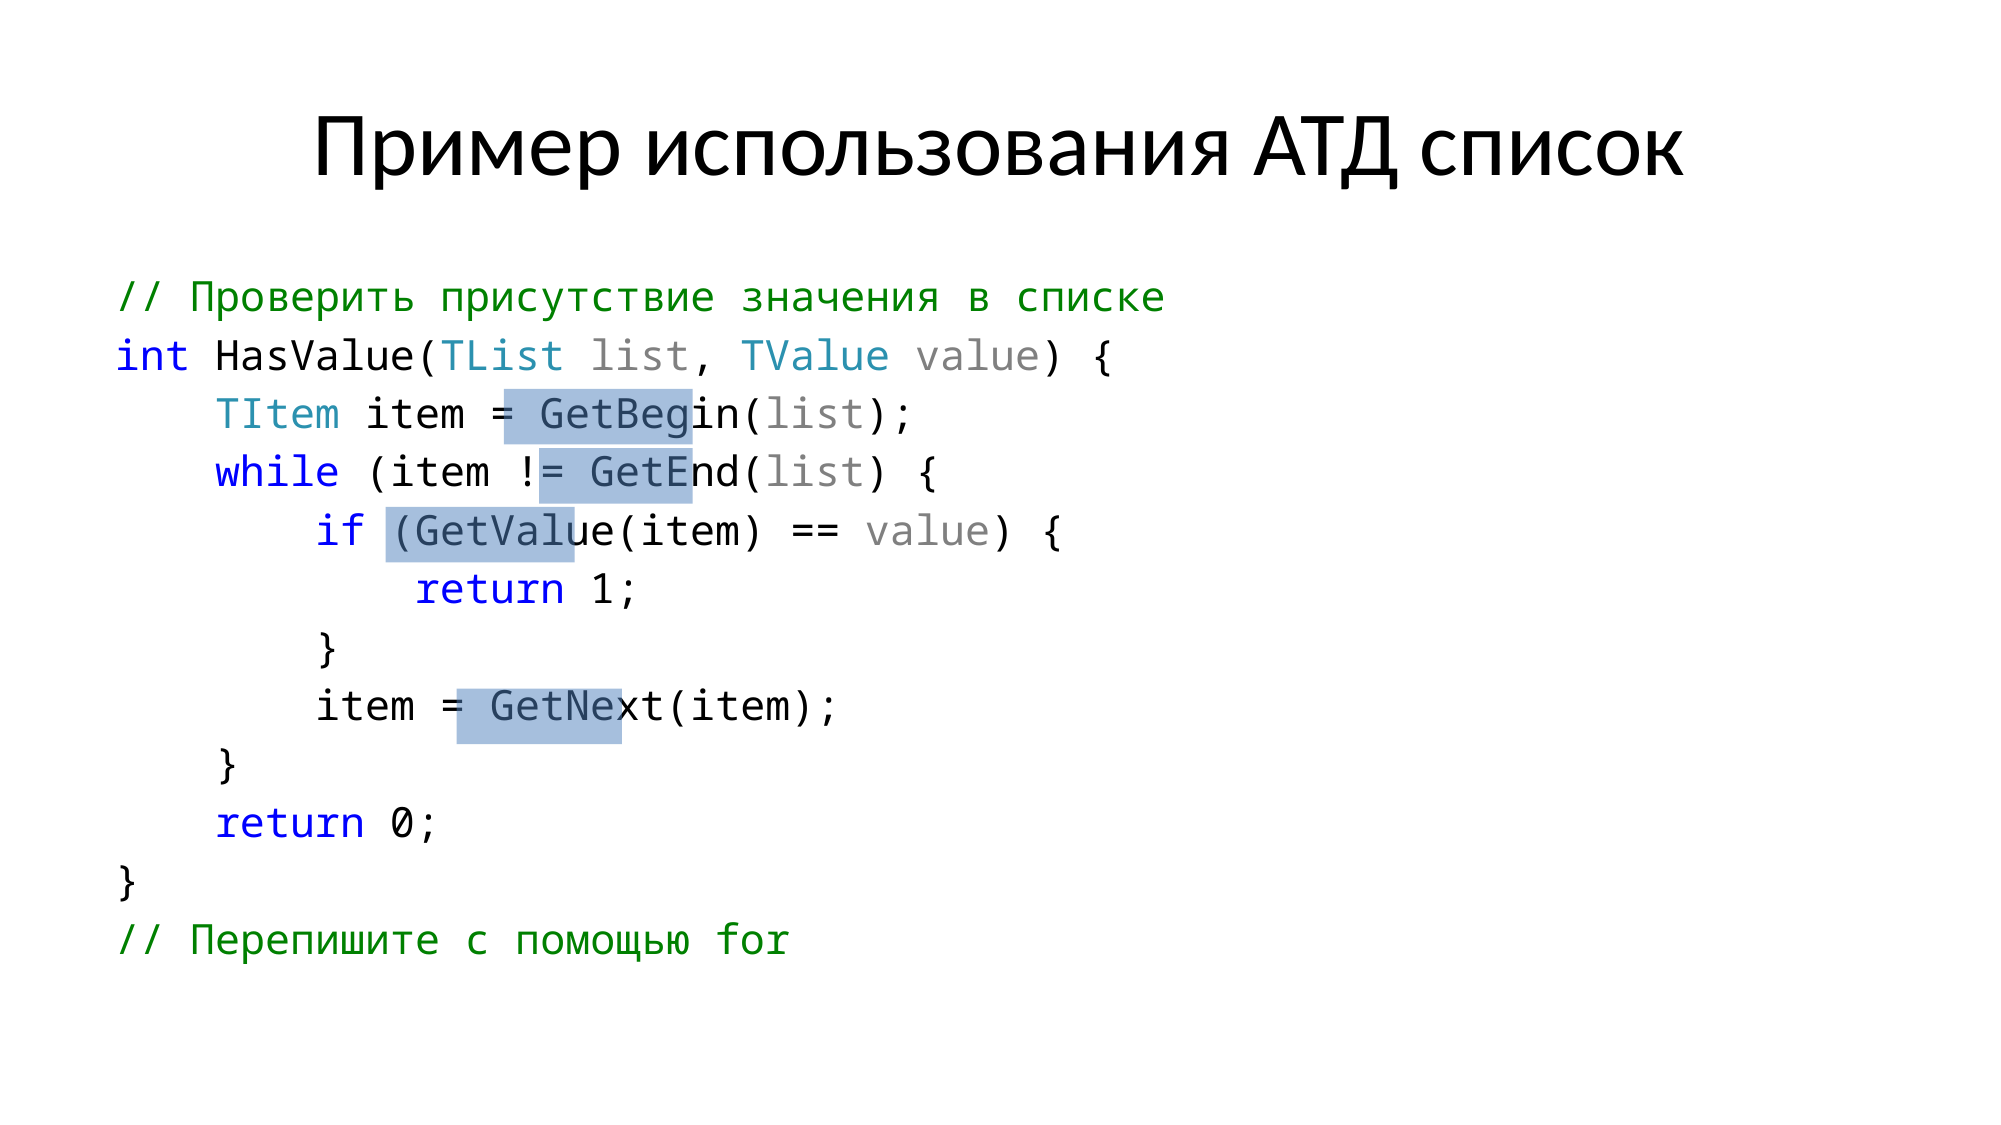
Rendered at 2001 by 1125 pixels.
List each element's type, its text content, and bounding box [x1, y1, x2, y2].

text_box [454, 687, 624, 746]
text_box [384, 505, 577, 564]
text_box [502, 387, 695, 446]
text_box [537, 446, 695, 506]
list // Проверить присутствие значения в списке int HasValue(TList list, TValue value) { TItem item = GetBegin(list); while (item != GetEnd(list) { if (GetValue(item) == value) { return 1; } item = GetNext(item); } return 0; } // Перепишите с помощью for [99, 262, 1900, 1005]
title Пример использования АТД список [99, 45, 1900, 233]
